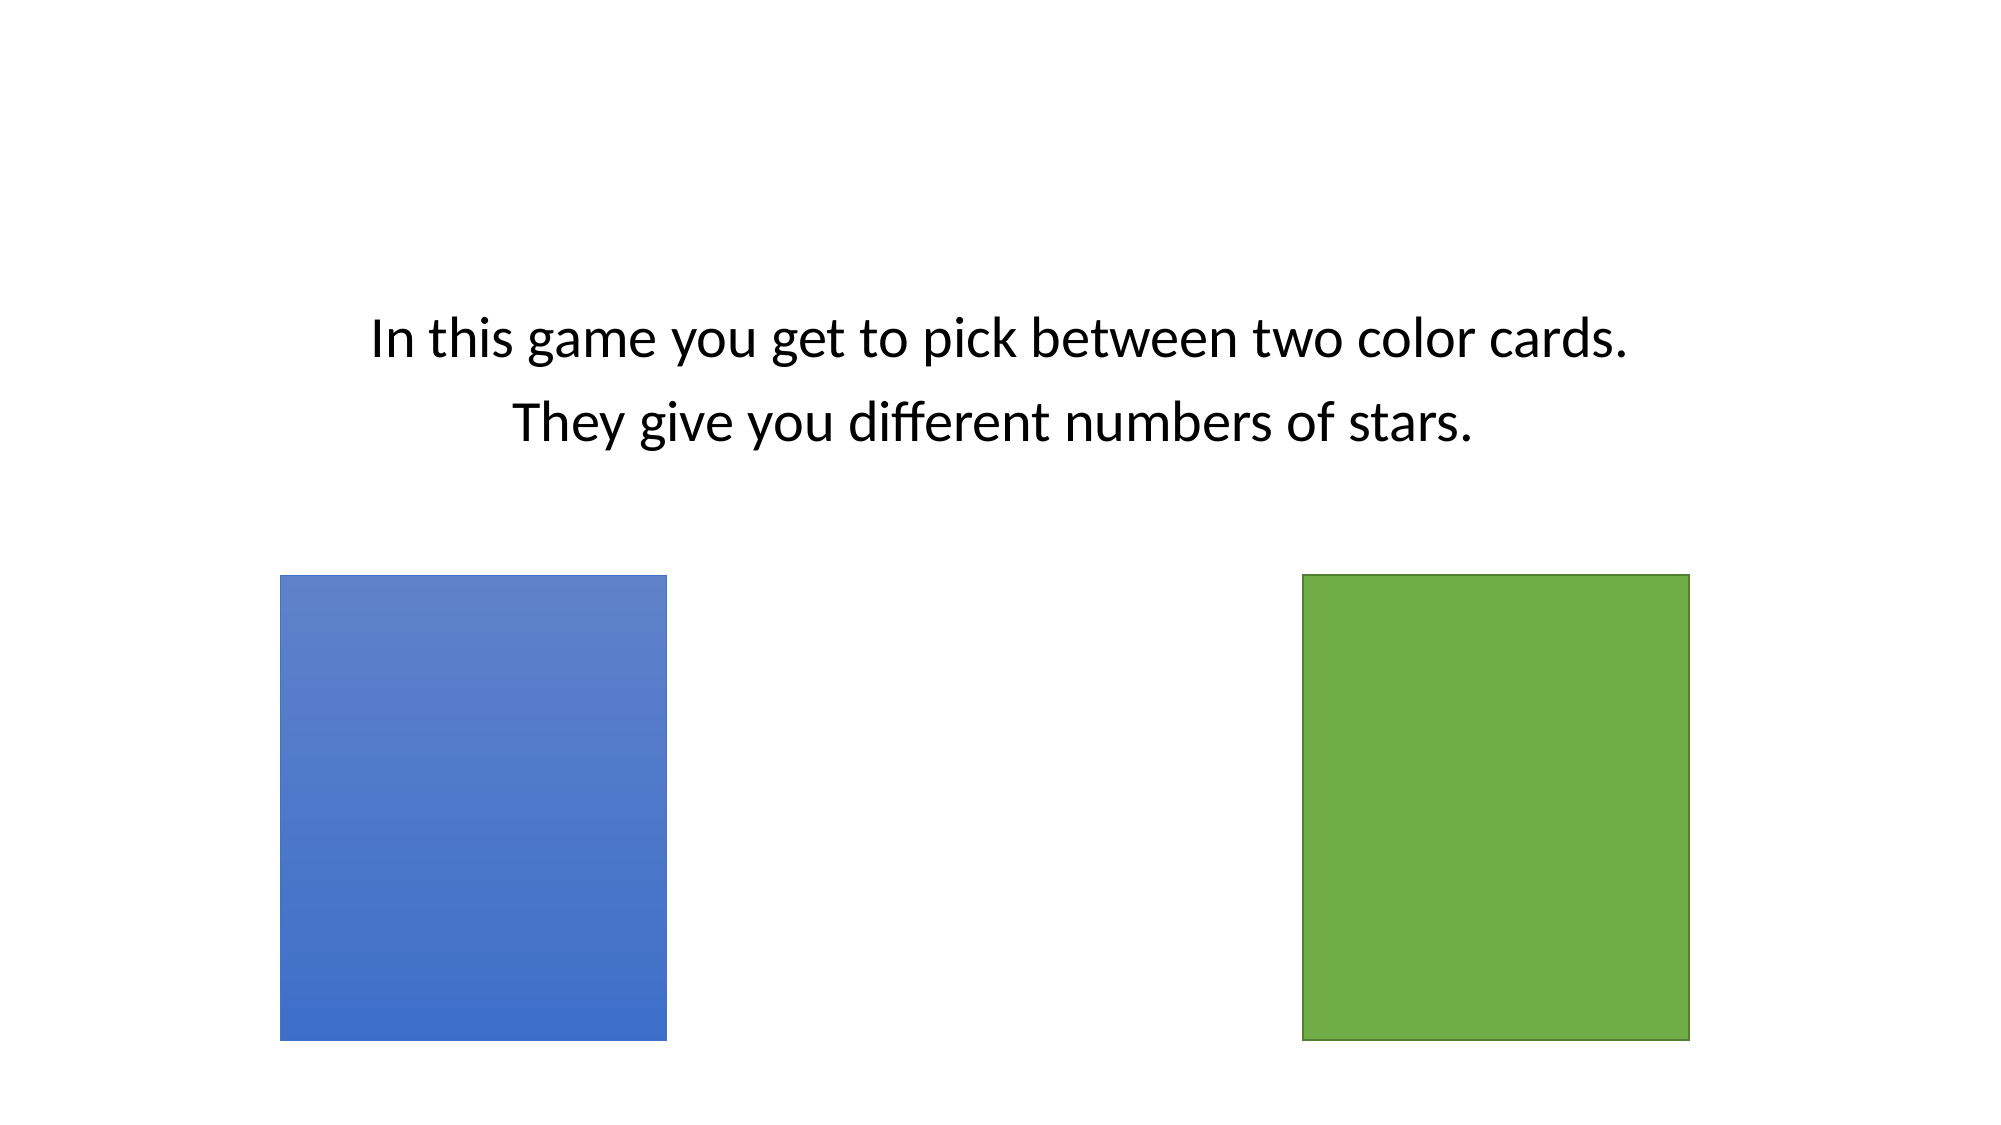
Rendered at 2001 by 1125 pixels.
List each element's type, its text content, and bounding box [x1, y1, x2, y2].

list In this game you get to pick between two color cards. They give you different numbers of stars. [137, 299, 1863, 1014]
text_box [280, 575, 667, 1041]
text_box [1302, 574, 1690, 1041]
